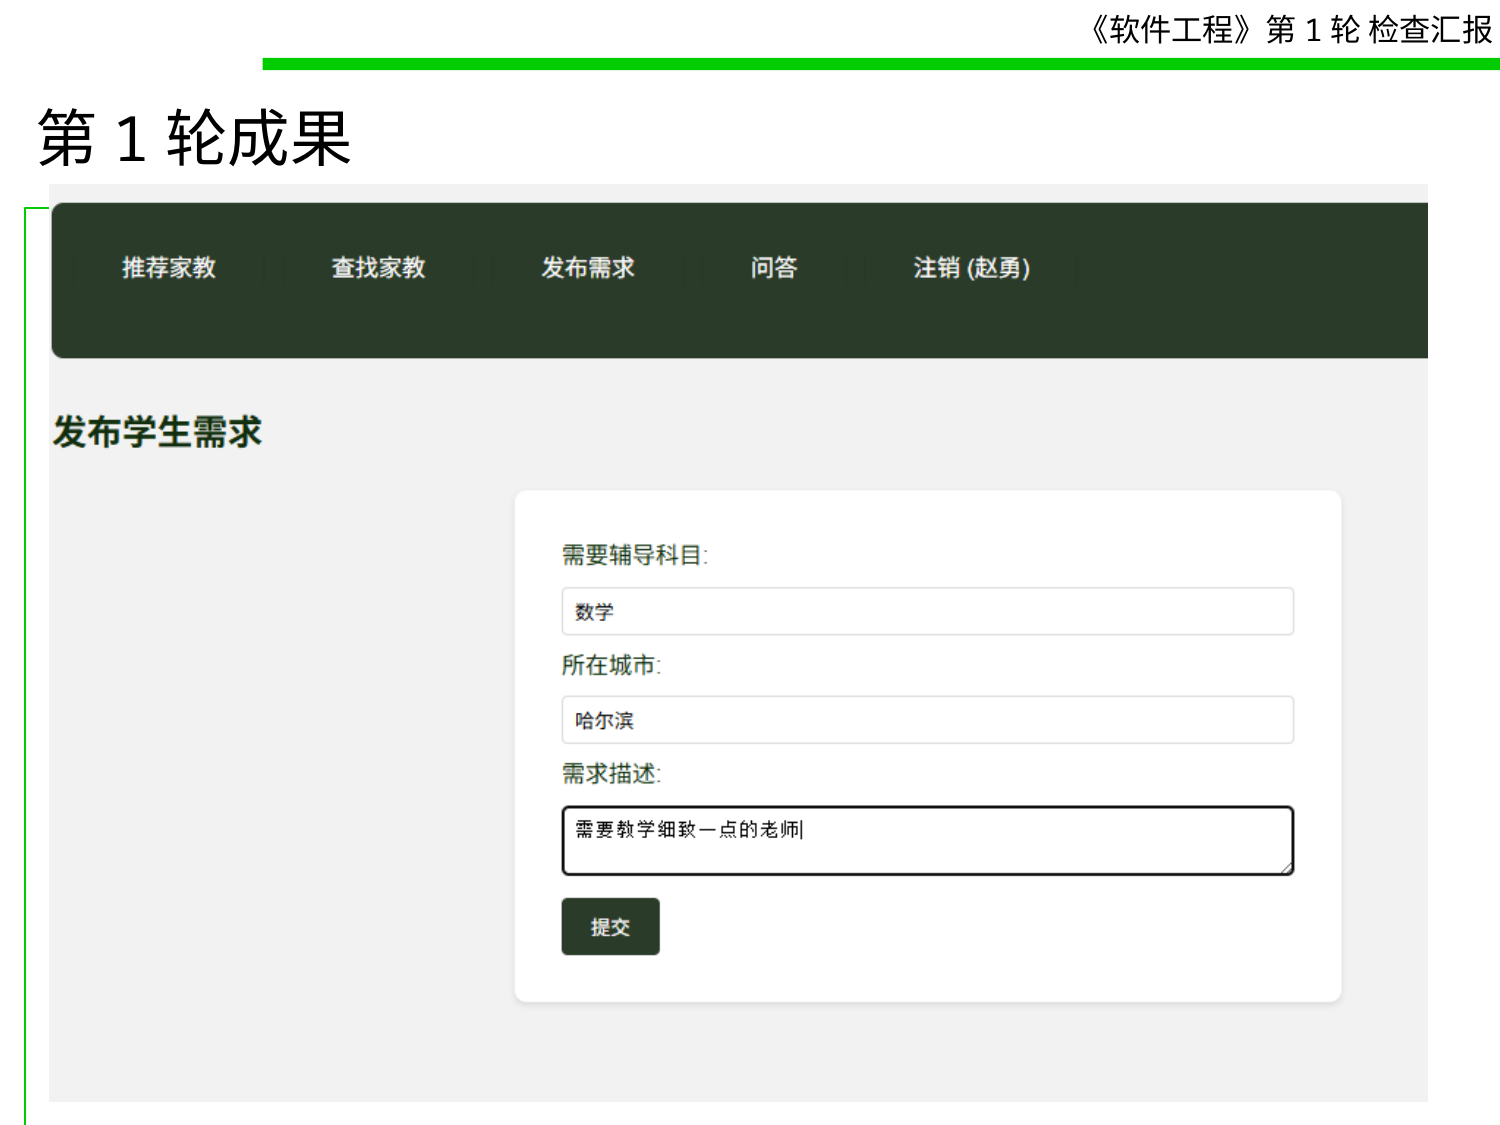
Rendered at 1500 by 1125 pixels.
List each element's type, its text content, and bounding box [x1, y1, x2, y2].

picture [48, 184, 1428, 1102]
title 第1轮成果 [20, 83, 1415, 190]
